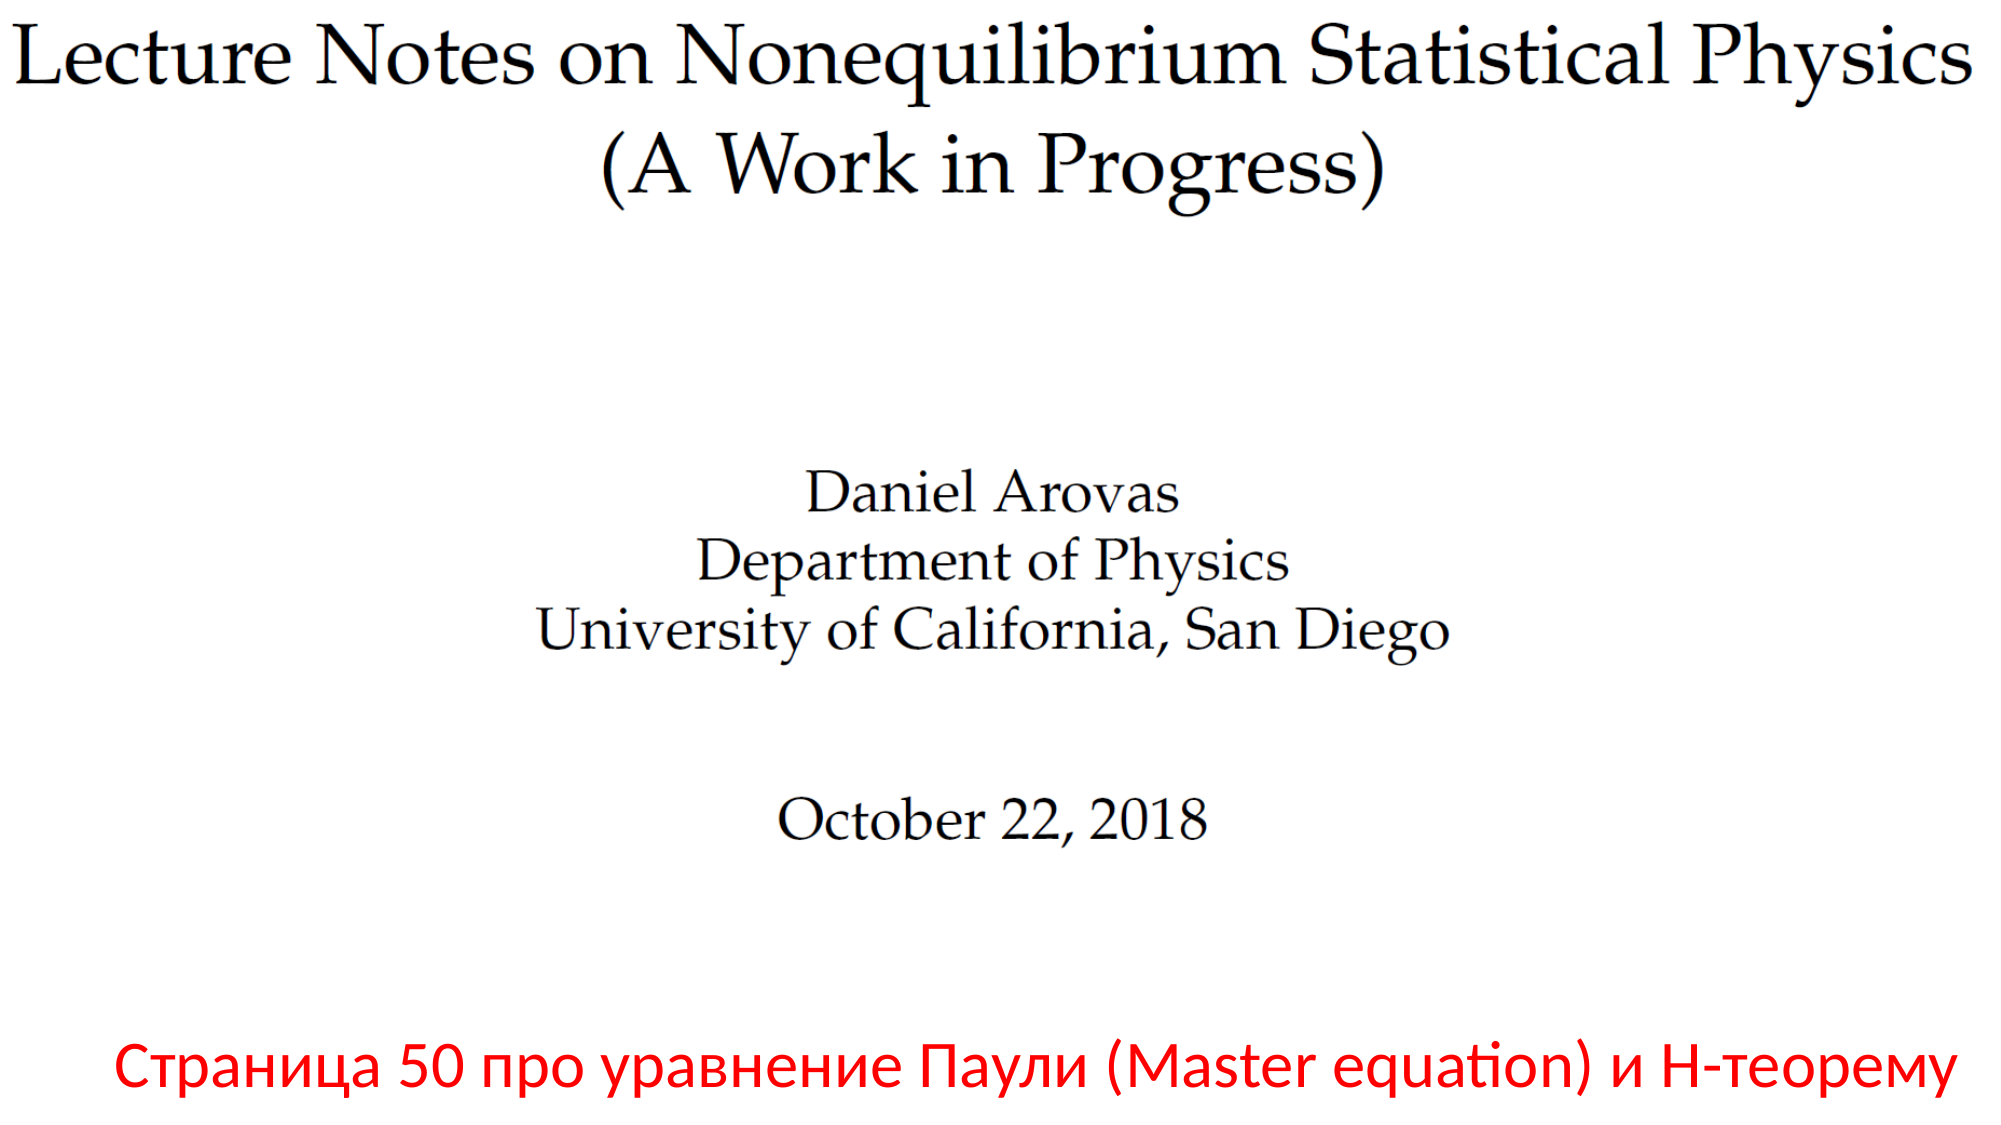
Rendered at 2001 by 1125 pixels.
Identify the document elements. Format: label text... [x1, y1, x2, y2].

picture [0, 0, 2000, 852]
text_box Страница 50 про уравнение Паули (Master equation) и H-теорему [99, 1013, 1991, 1108]
